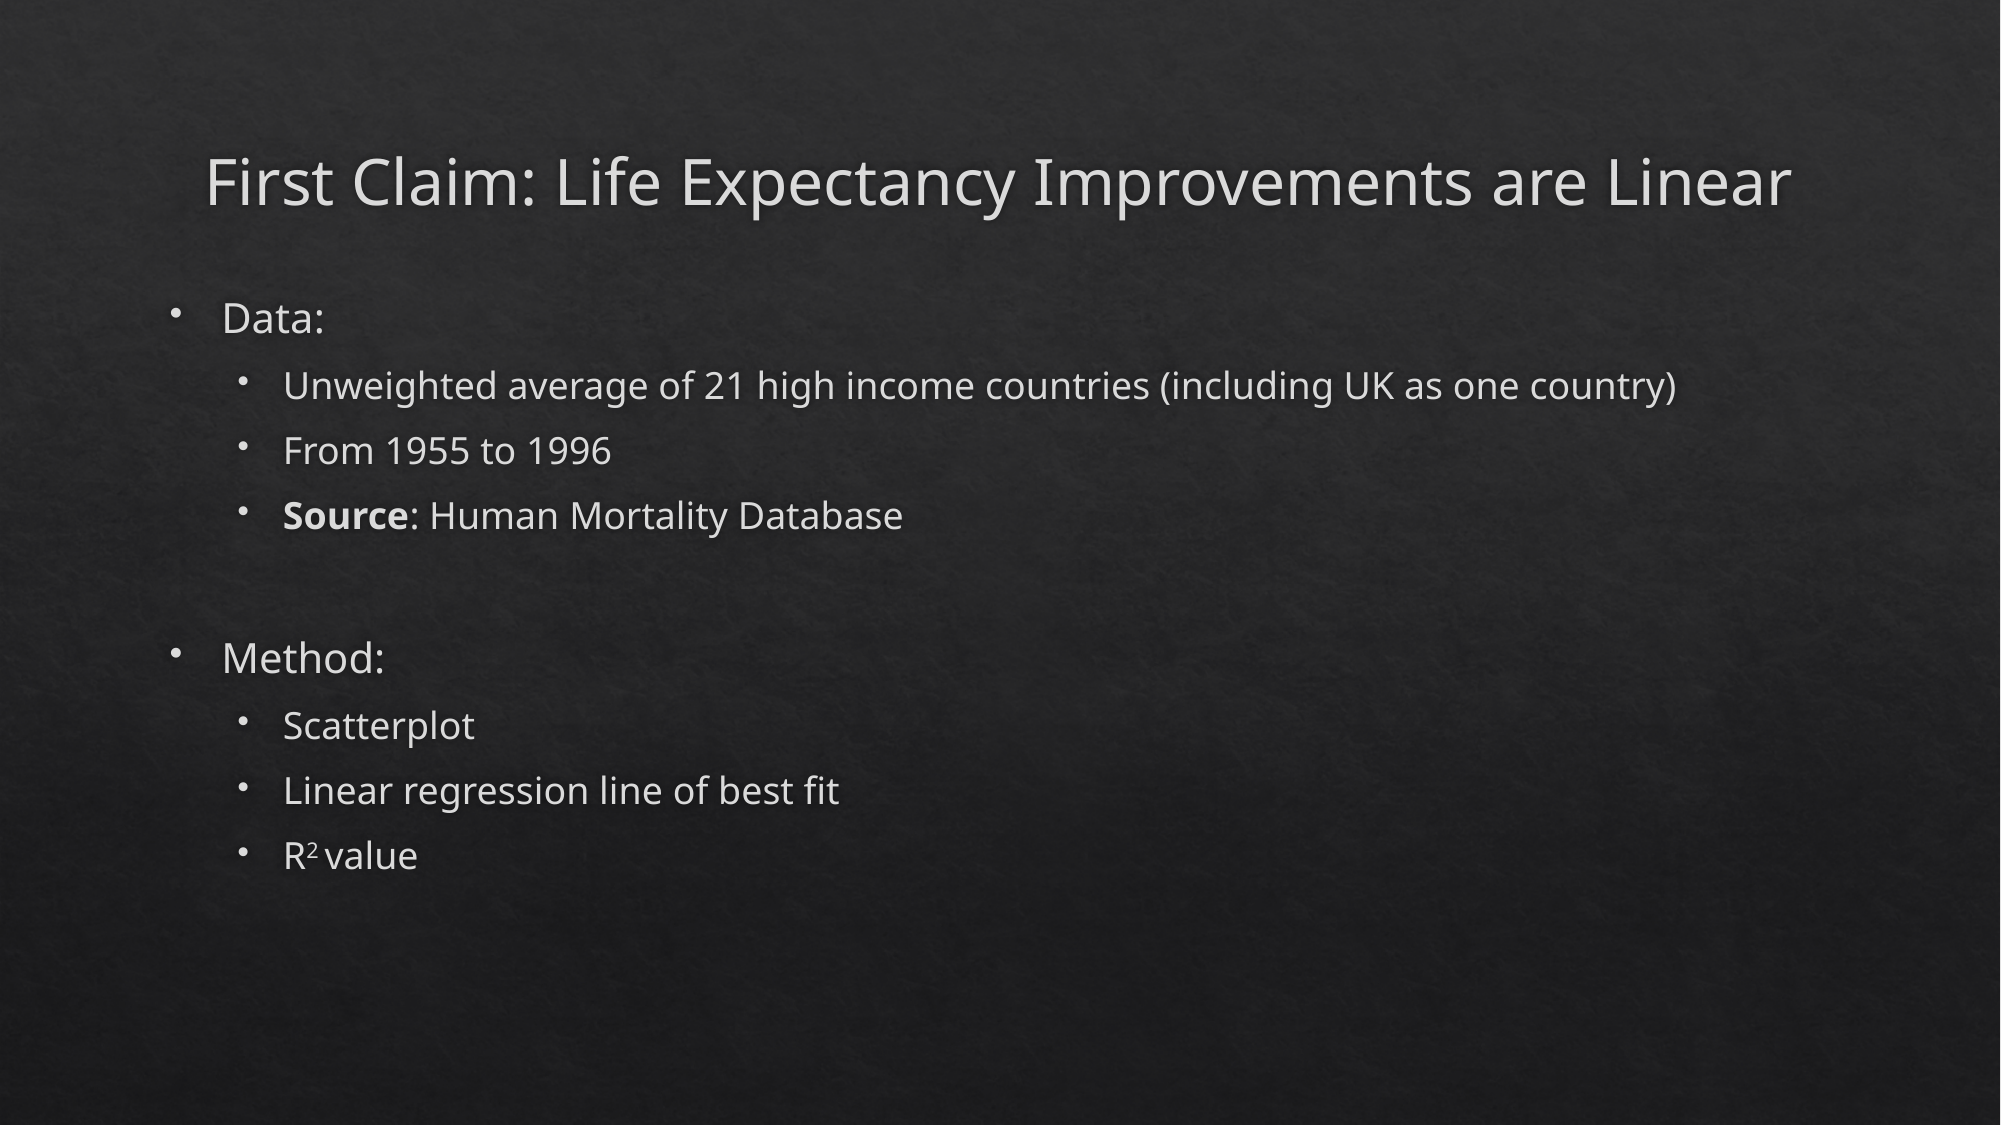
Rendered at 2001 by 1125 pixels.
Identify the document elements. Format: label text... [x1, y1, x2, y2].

title First Claim: Life Expectancy Improvements are Linear [149, 99, 1849, 260]
list Data: Unweighted average of 21 high income countries (including UK as one country) From 1955 to 1996 Source: Human Mortality Database Method: Scatterplot Linear regression line of best fit R2 value [149, 284, 1849, 950]
